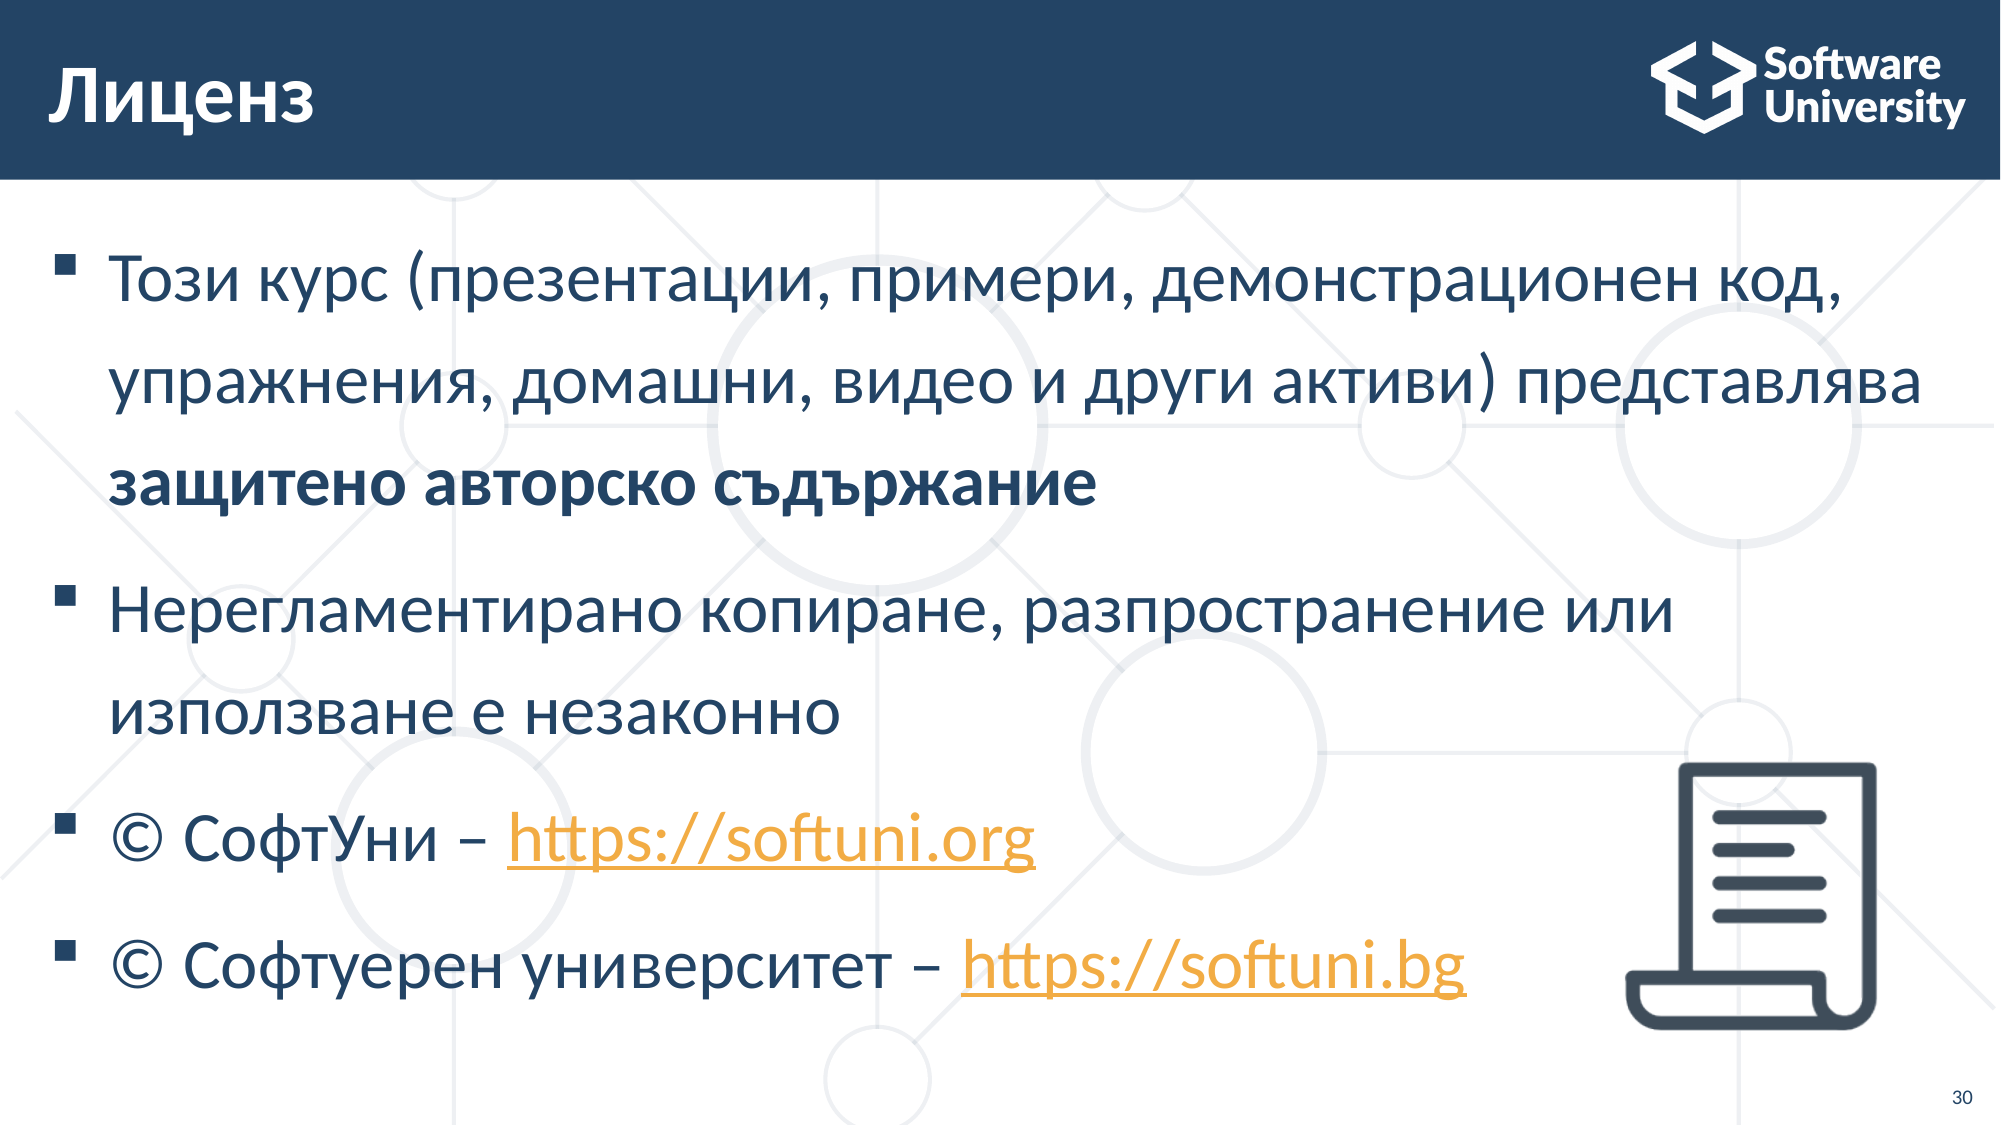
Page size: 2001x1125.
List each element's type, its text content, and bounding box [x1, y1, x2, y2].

slide_number 30 [1927, 1067, 1988, 1116]
title Лиценз [31, 16, 1625, 162]
list Този курс (презентации, примери, демонстрационен код, упражнения, домашни, видео и други активи) представлява защитено авторско съдържание Нерегламентирано копиране, разпространение или използване е незаконно © СофтУни – https://softuni.org © Софтуерен университет – https://softuni.bg [31, 208, 1970, 1103]
picture [1598, 728, 1916, 1065]
picture [1651, 41, 1966, 134]
